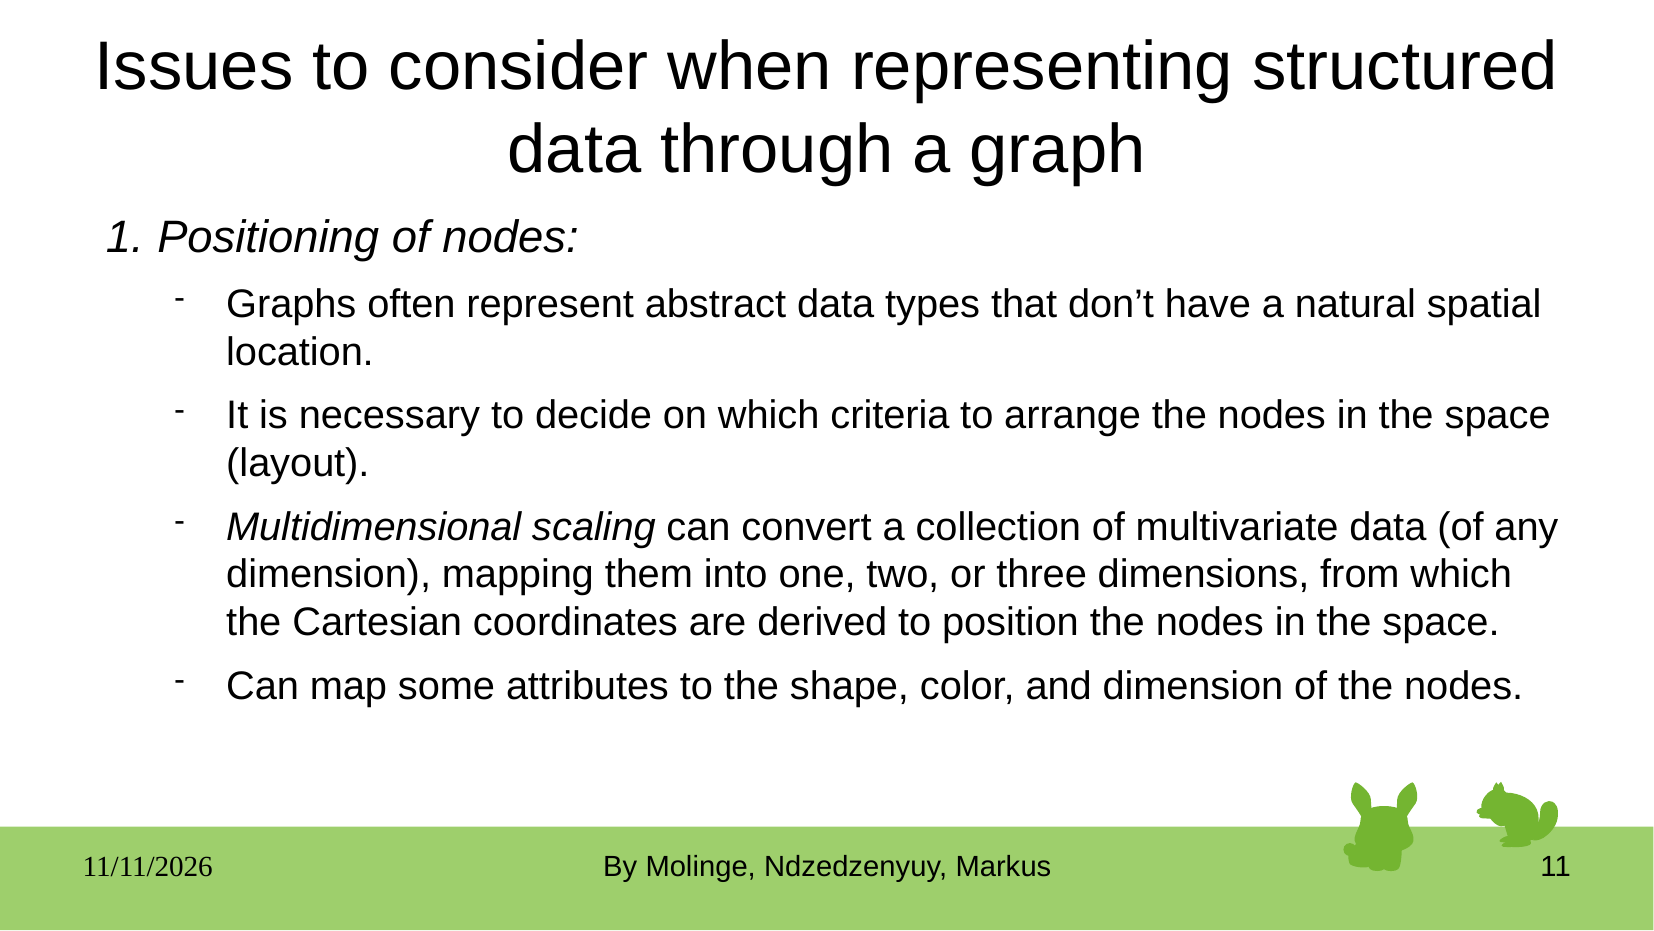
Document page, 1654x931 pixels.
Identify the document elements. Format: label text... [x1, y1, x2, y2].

footer By Molinge, Ndzedzenyuy, Markus [565, 847, 1090, 912]
list Positioning of nodes: Graphs often represent abstract data types that don’t have a natural spatial location. It is necessary to decide on which criteria to arrange the nodes in the space (layout). Multidimensional scaling can convert a collection of multivariate data (of any dimension), mapping them into one, two, or three dimensions, from which the Cartesian coordinates are derived to position the nodes in the space. Can map some attributes to the shape, color, and dimension of the nodes. [88, 206, 1565, 739]
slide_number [82, 847, 468, 912]
slide_number 11 [1185, 847, 1571, 912]
title Issues to consider when representing structured data through a graph [88, 26, 1565, 181]
